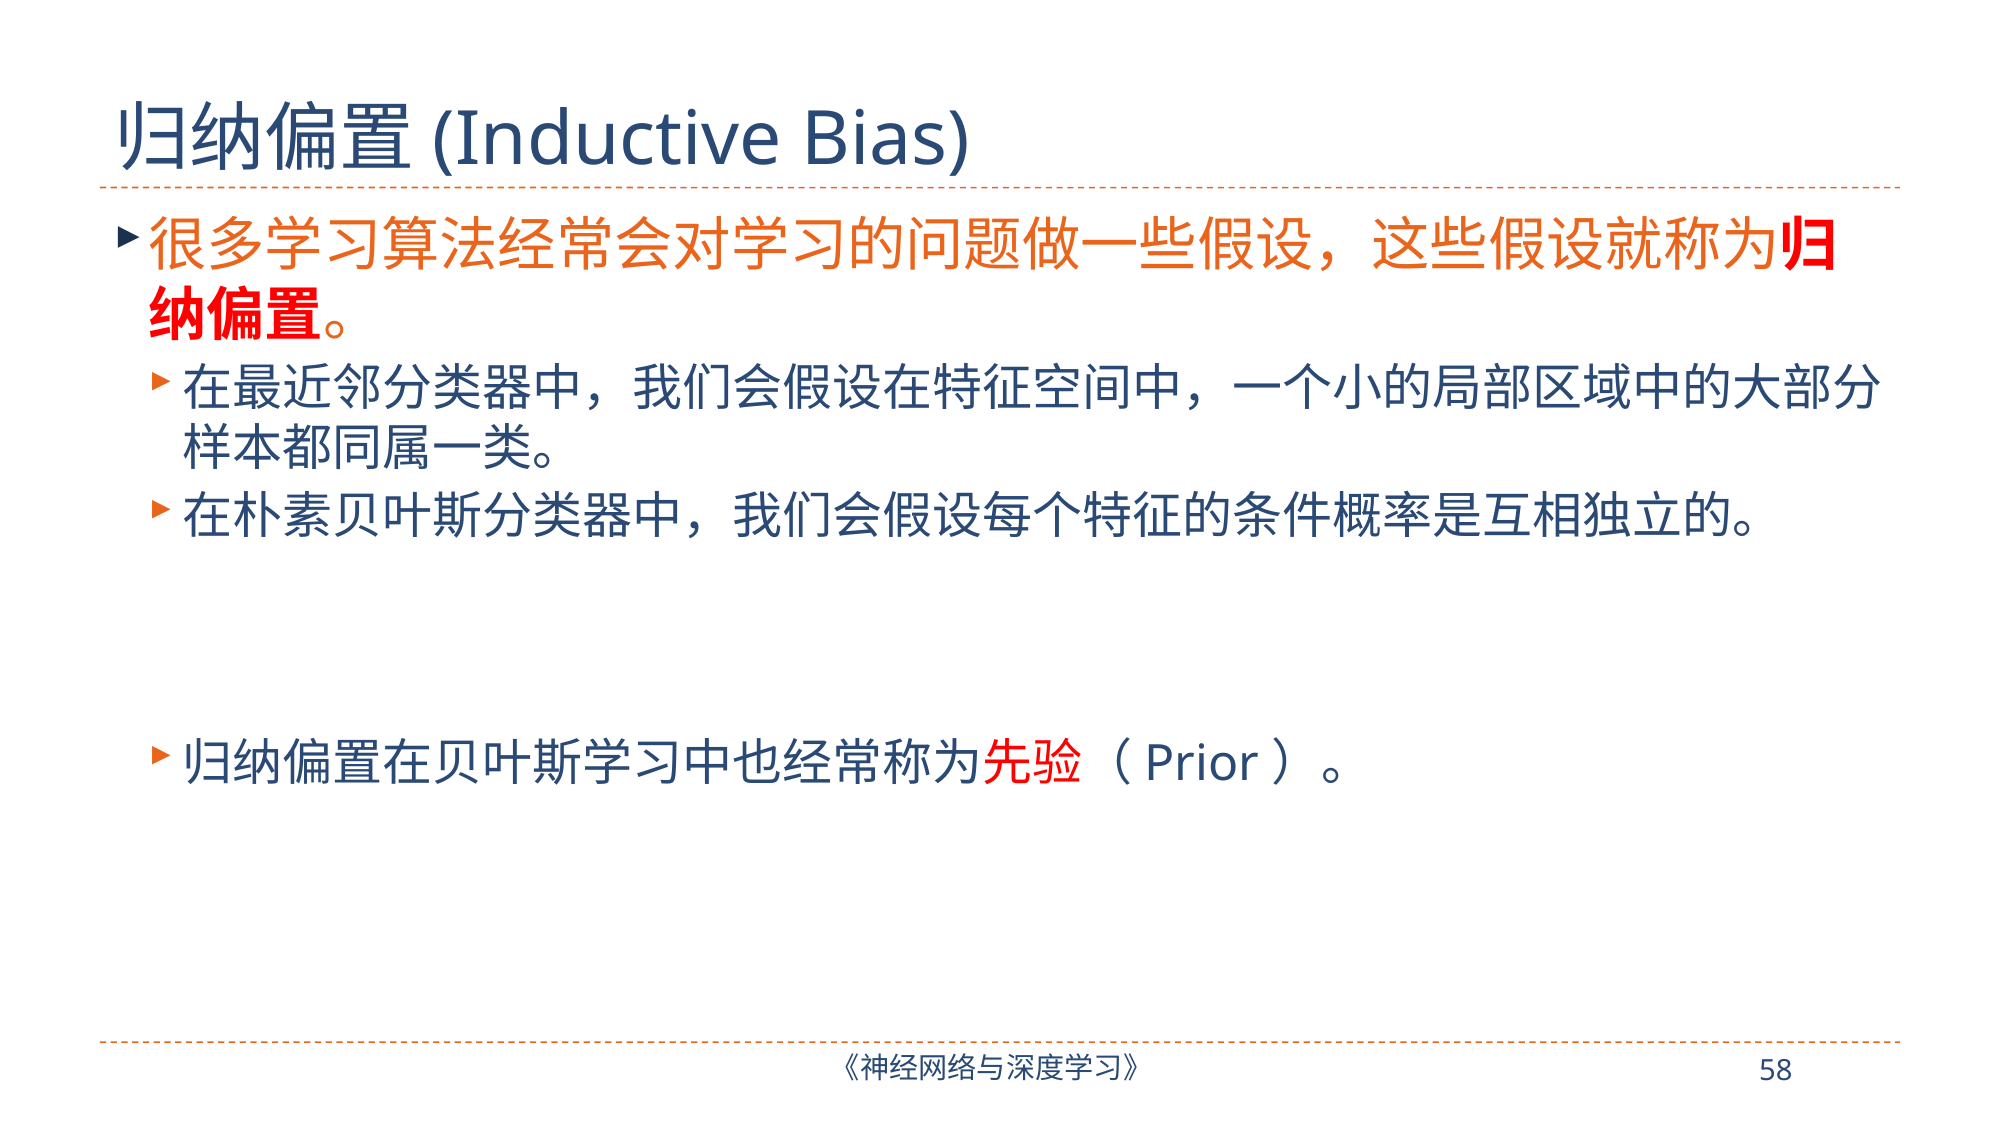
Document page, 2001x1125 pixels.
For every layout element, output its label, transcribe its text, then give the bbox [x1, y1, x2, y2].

title 归纳偏置(Inductive Bias) [99, 24, 1900, 188]
list 很多学习算法经常会对学习的问题做一些假设，这些假设就称为归纳偏置。 在最近邻分类器中，我们会假设在特征空间中，一个小的局部区域中的大部分样本都同属一类。 在朴素贝叶斯分类器中，我们会假设每个特征的条件概率是互相独立的。 归纳偏置在贝叶斯学习中也经常称为先验（Prior）。 [99, 200, 1900, 1010]
